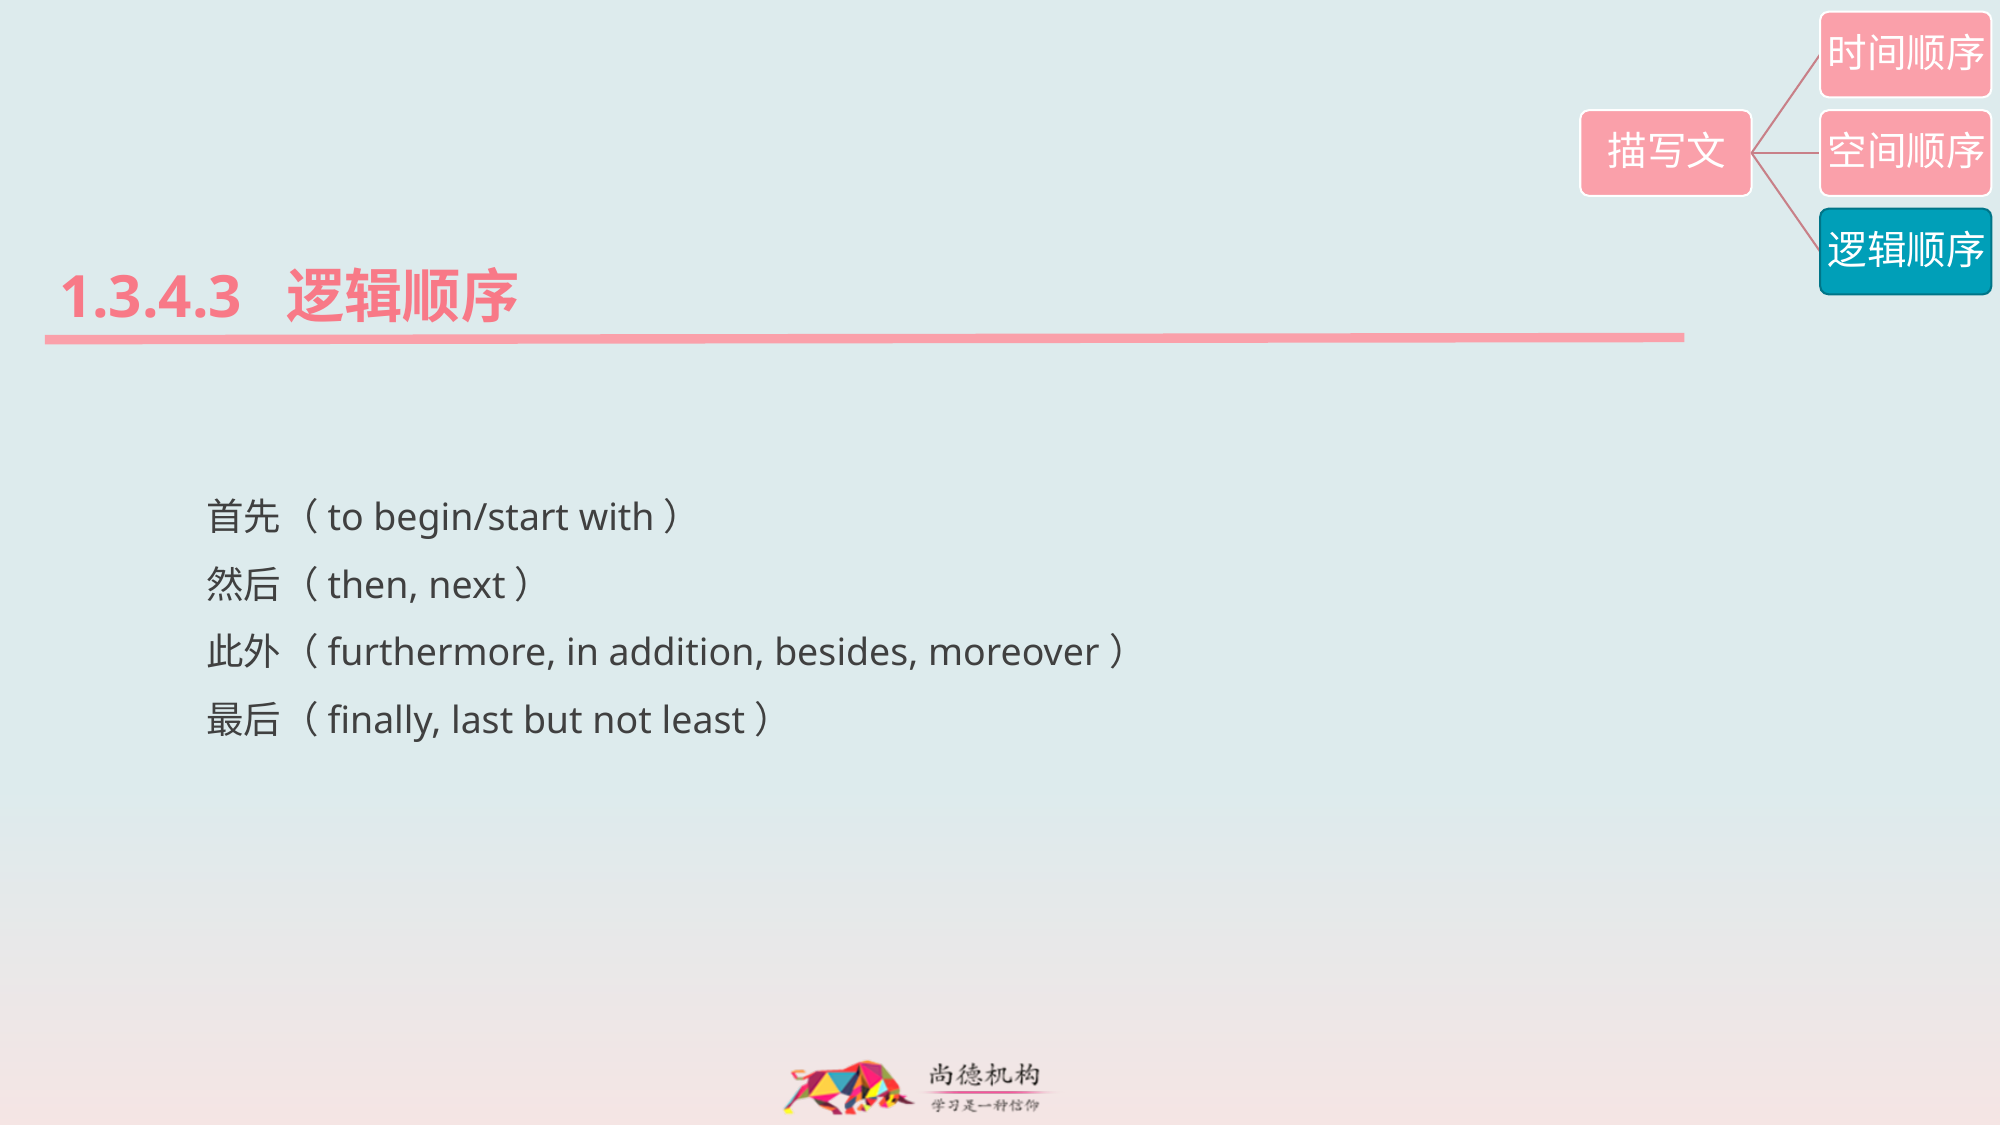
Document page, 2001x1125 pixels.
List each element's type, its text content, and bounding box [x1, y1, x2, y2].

text_box 首先（to begin/start with） 然后（then, next） 此外（furthermore, in addition, besides, moreover） 最后（finally, last but not least） [60, 463, 1940, 748]
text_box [1452, 11, 2000, 295]
picture [775, 1053, 1225, 1125]
text_box 1.3.4.3 逻辑顺序 [44, 251, 1299, 337]
